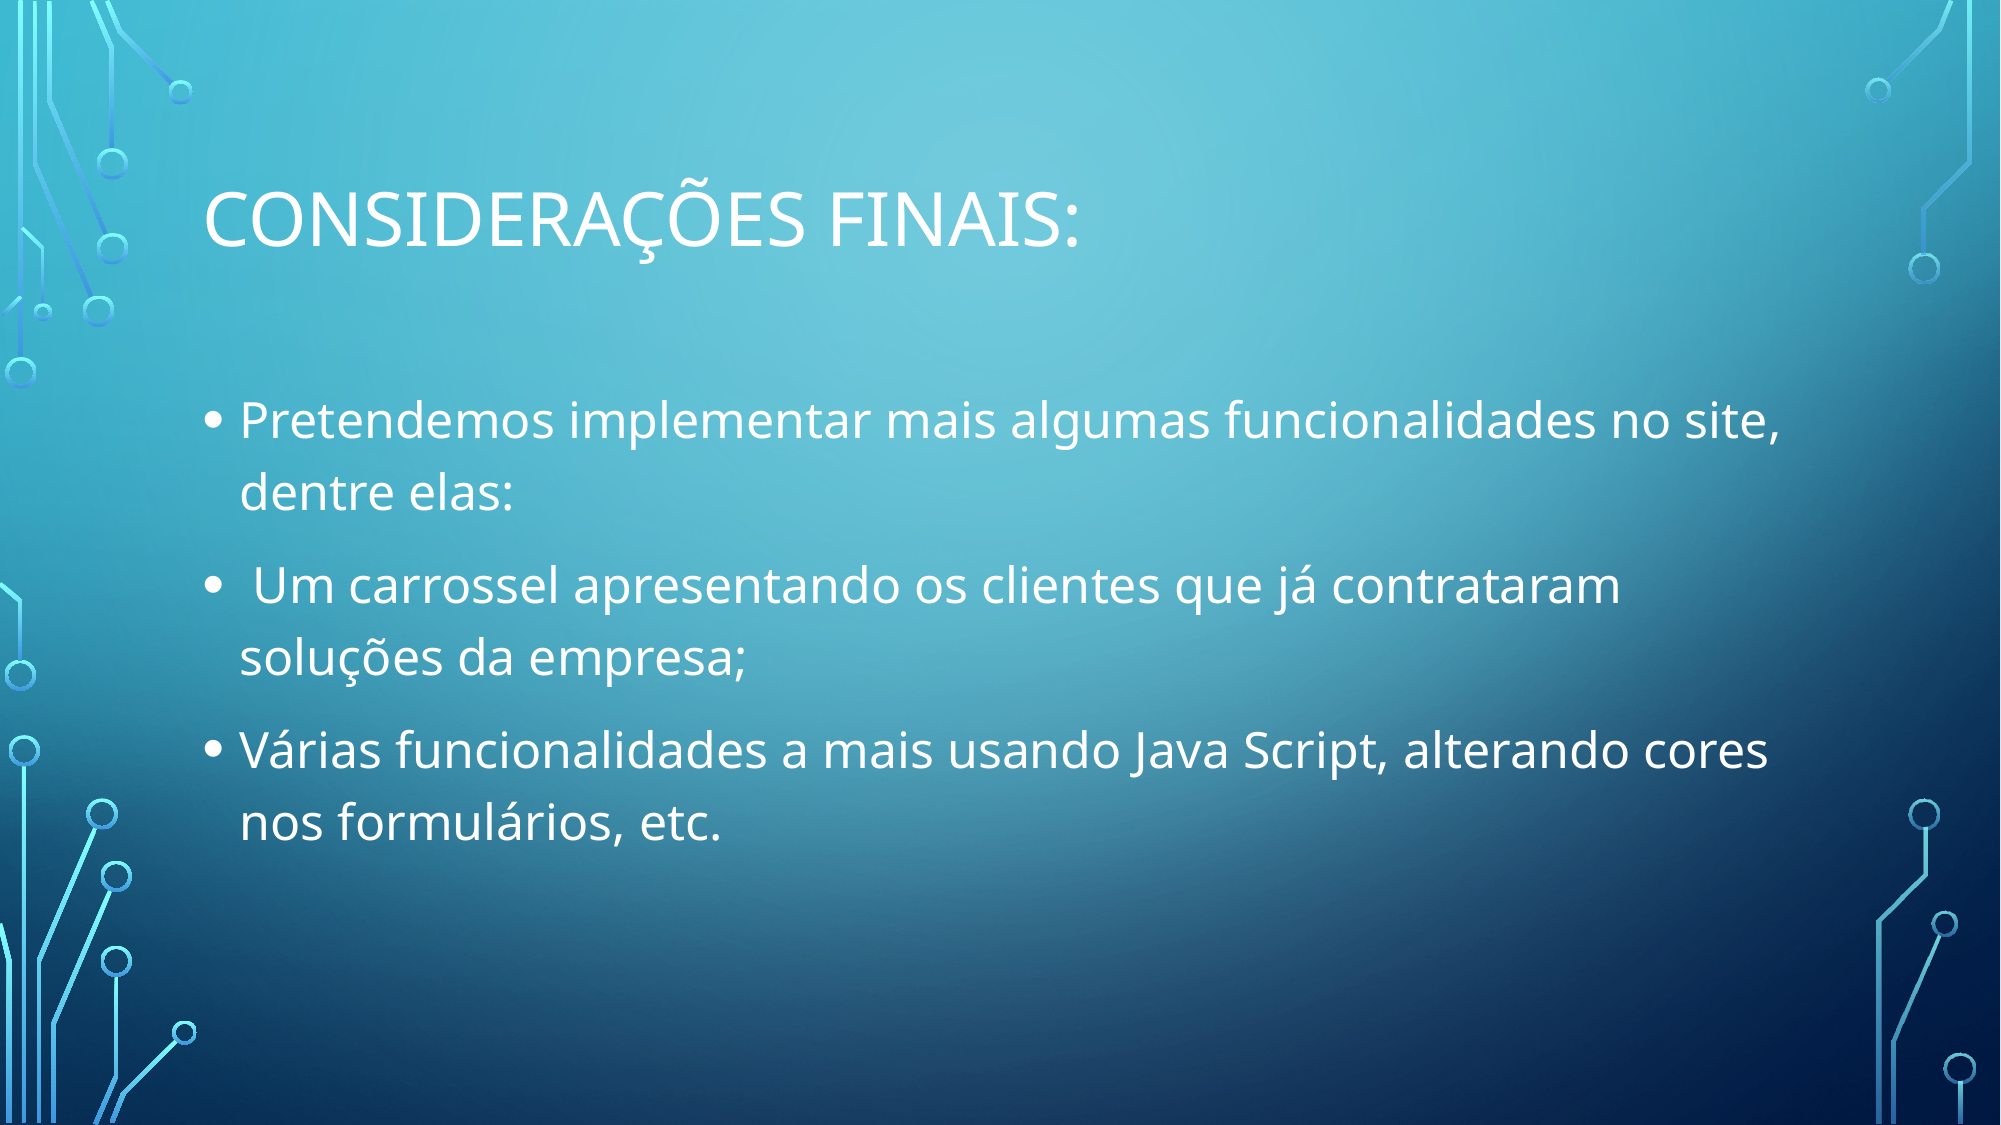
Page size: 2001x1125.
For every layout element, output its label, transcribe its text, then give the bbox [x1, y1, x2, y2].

list Pretendemos implementar mais algumas funcionalidades no site, dentre elas: Um carrossel apresentando os clientes que já contrataram soluções da empresa; Várias funcionalidades a mais usando Java Script, alterando cores nos formulários, etc. [187, 369, 1813, 950]
title ConsiderAções finais: [187, 101, 1813, 344]
